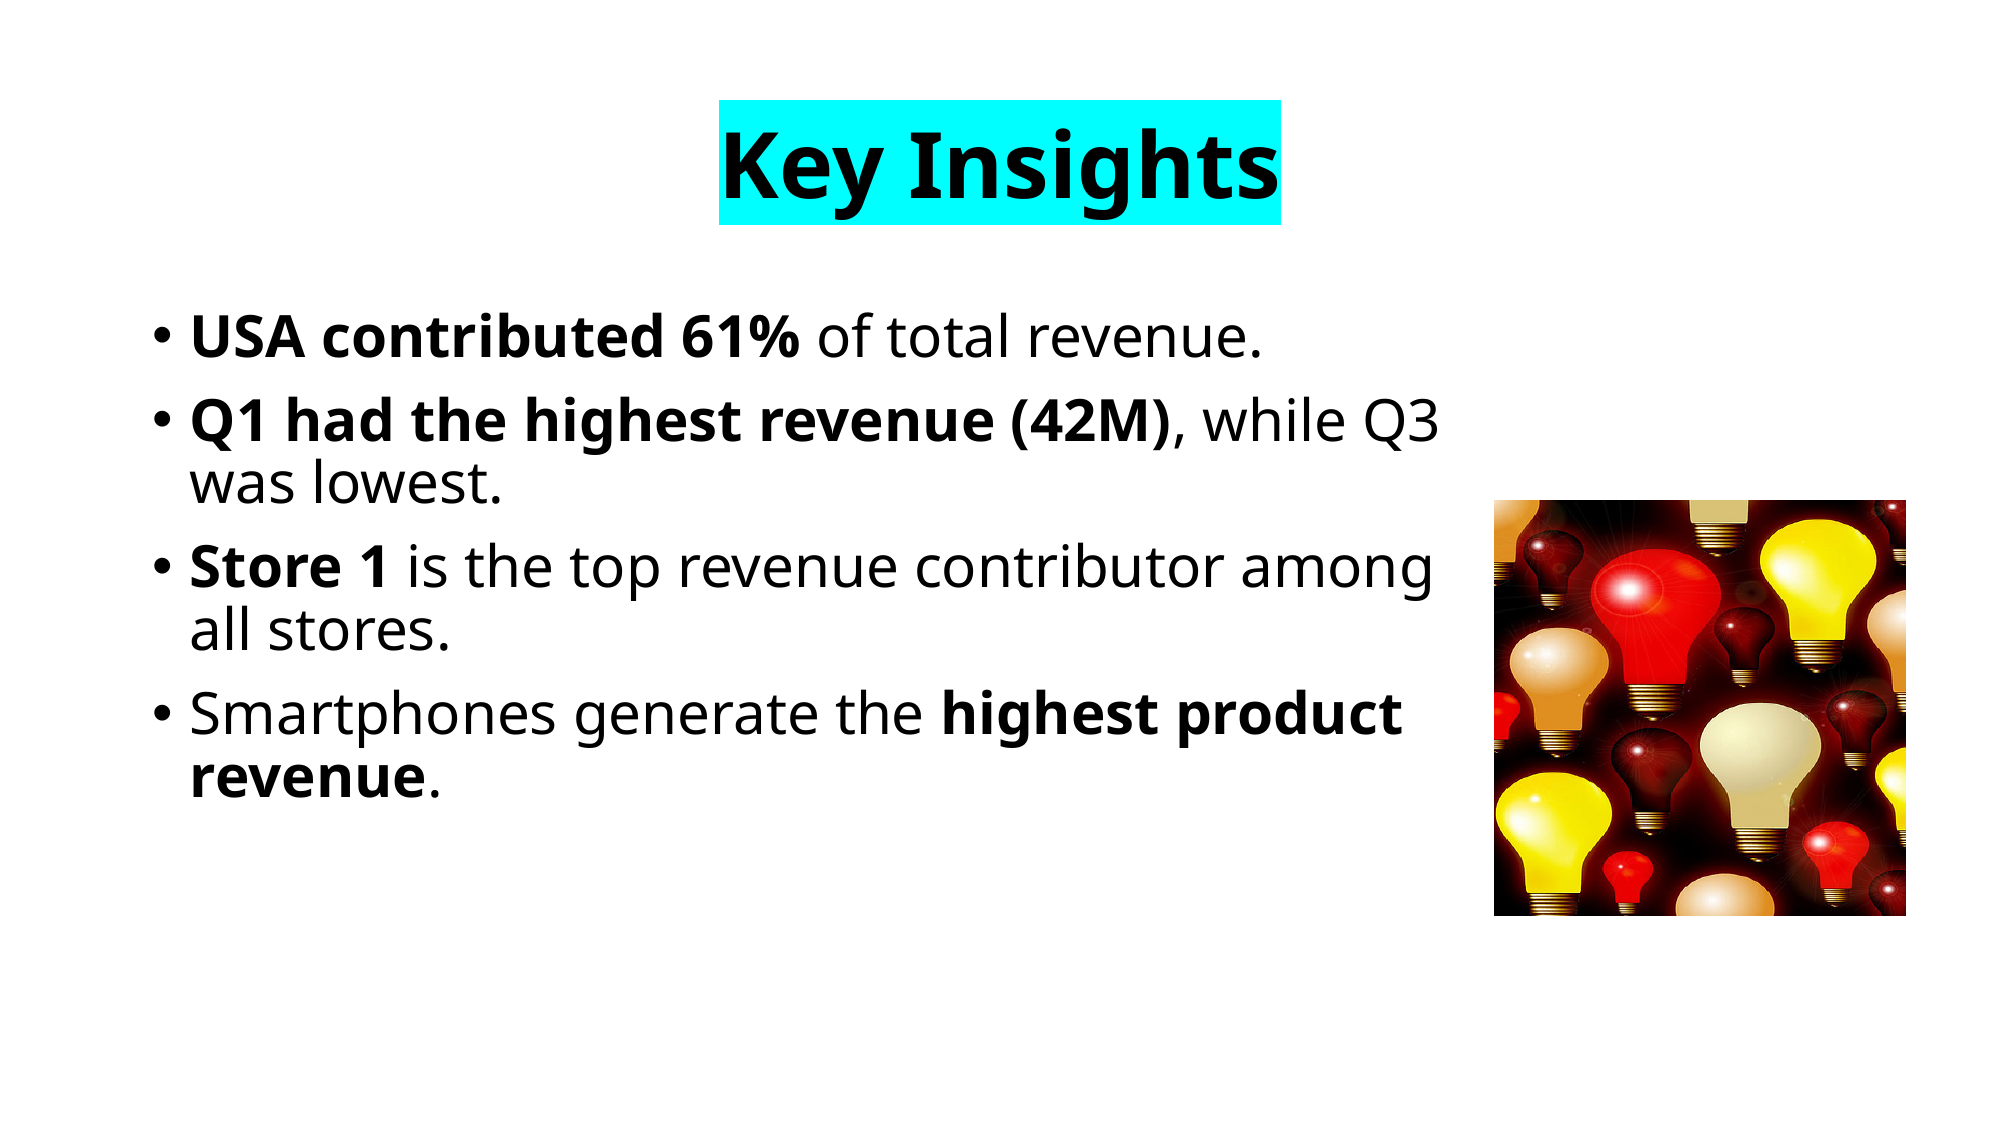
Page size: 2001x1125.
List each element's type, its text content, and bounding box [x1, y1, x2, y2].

list USA contributed 61% of total revenue. Q1 had the highest revenue (42M), while Q3 was lowest. Store 1 is the top revenue contributor among all stores. Smartphones generate the highest product revenue. [137, 299, 1495, 879]
picture [1494, 499, 1906, 916]
title Key Insights [137, 59, 1863, 278]
